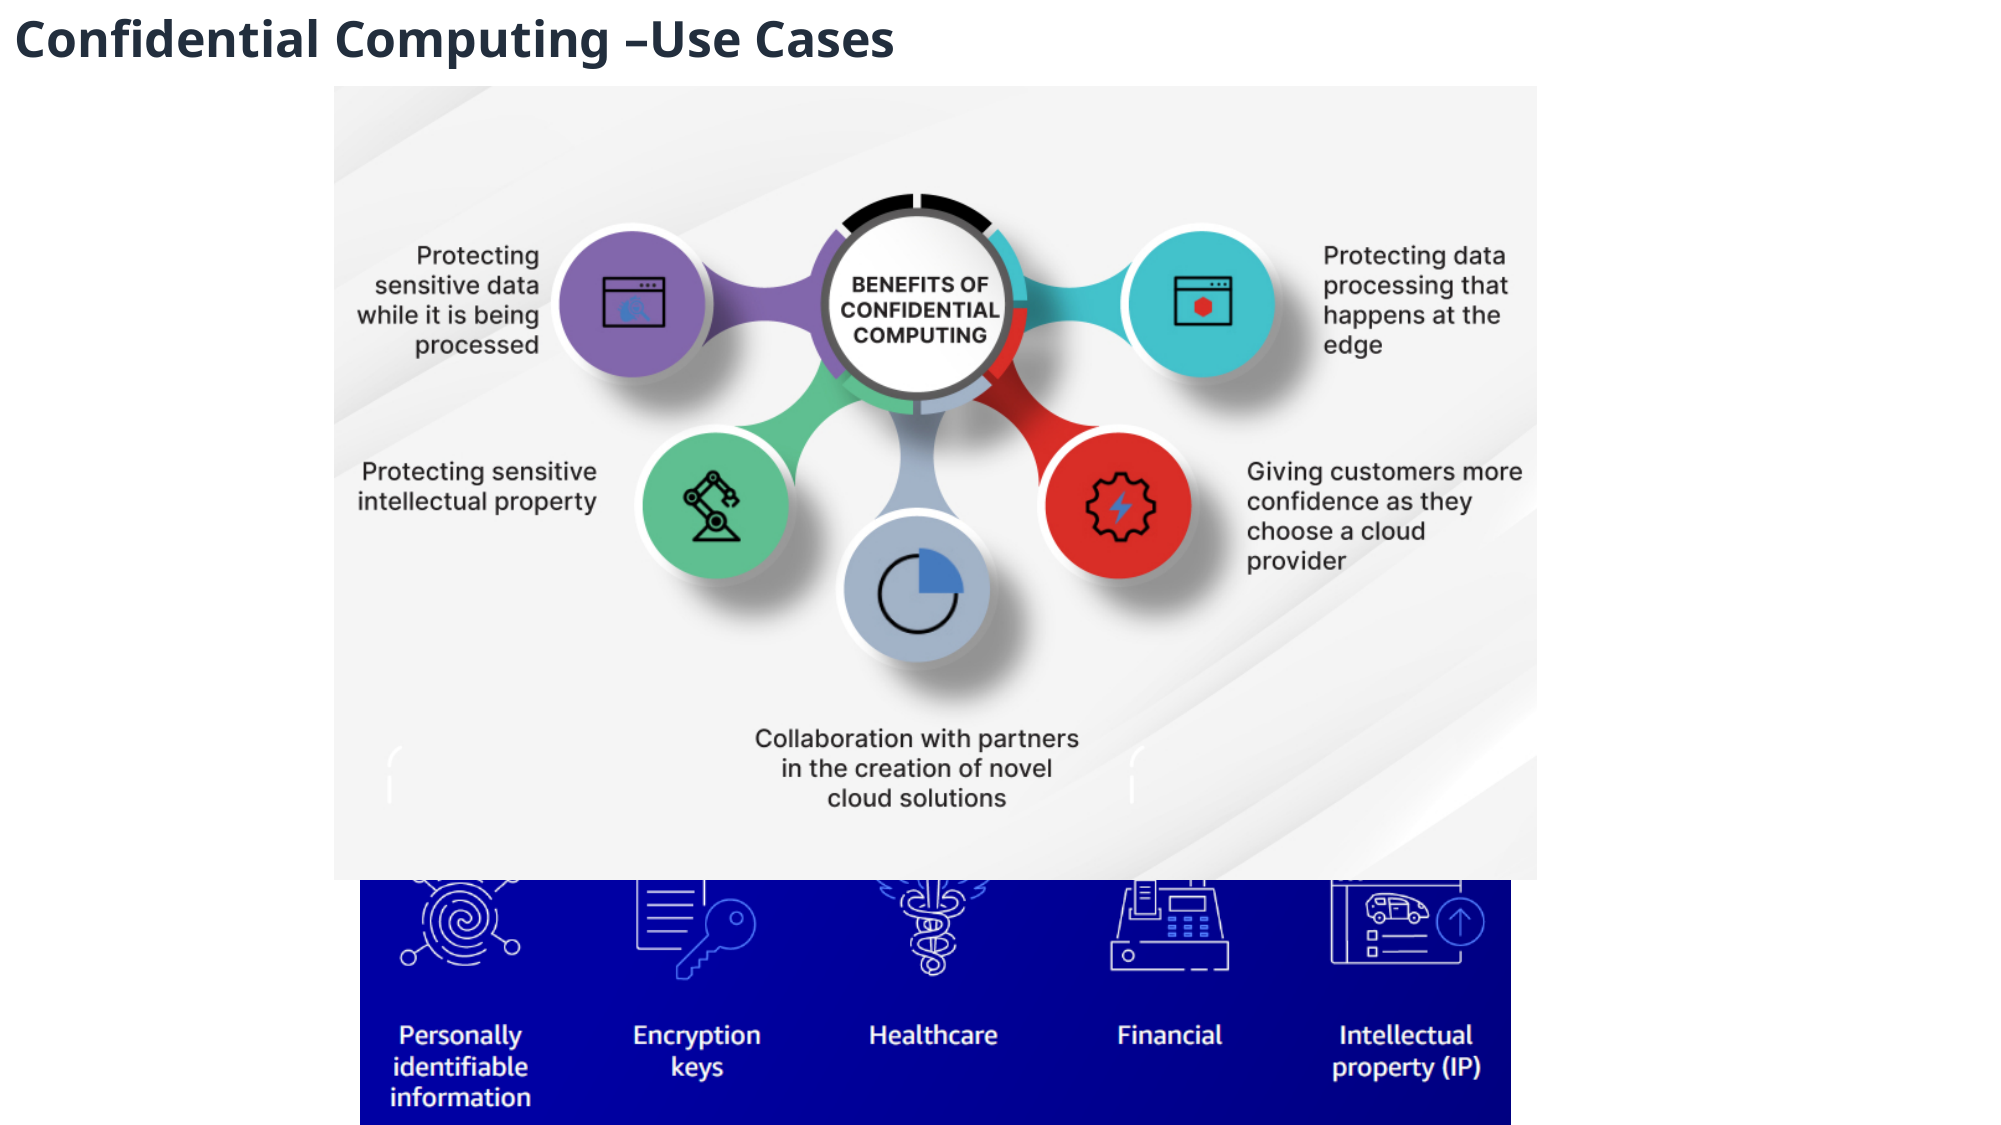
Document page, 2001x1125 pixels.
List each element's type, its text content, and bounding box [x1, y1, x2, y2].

picture [334, 86, 1537, 1125]
text_box Confidential Computing –Use Cases [0, 0, 1457, 75]
